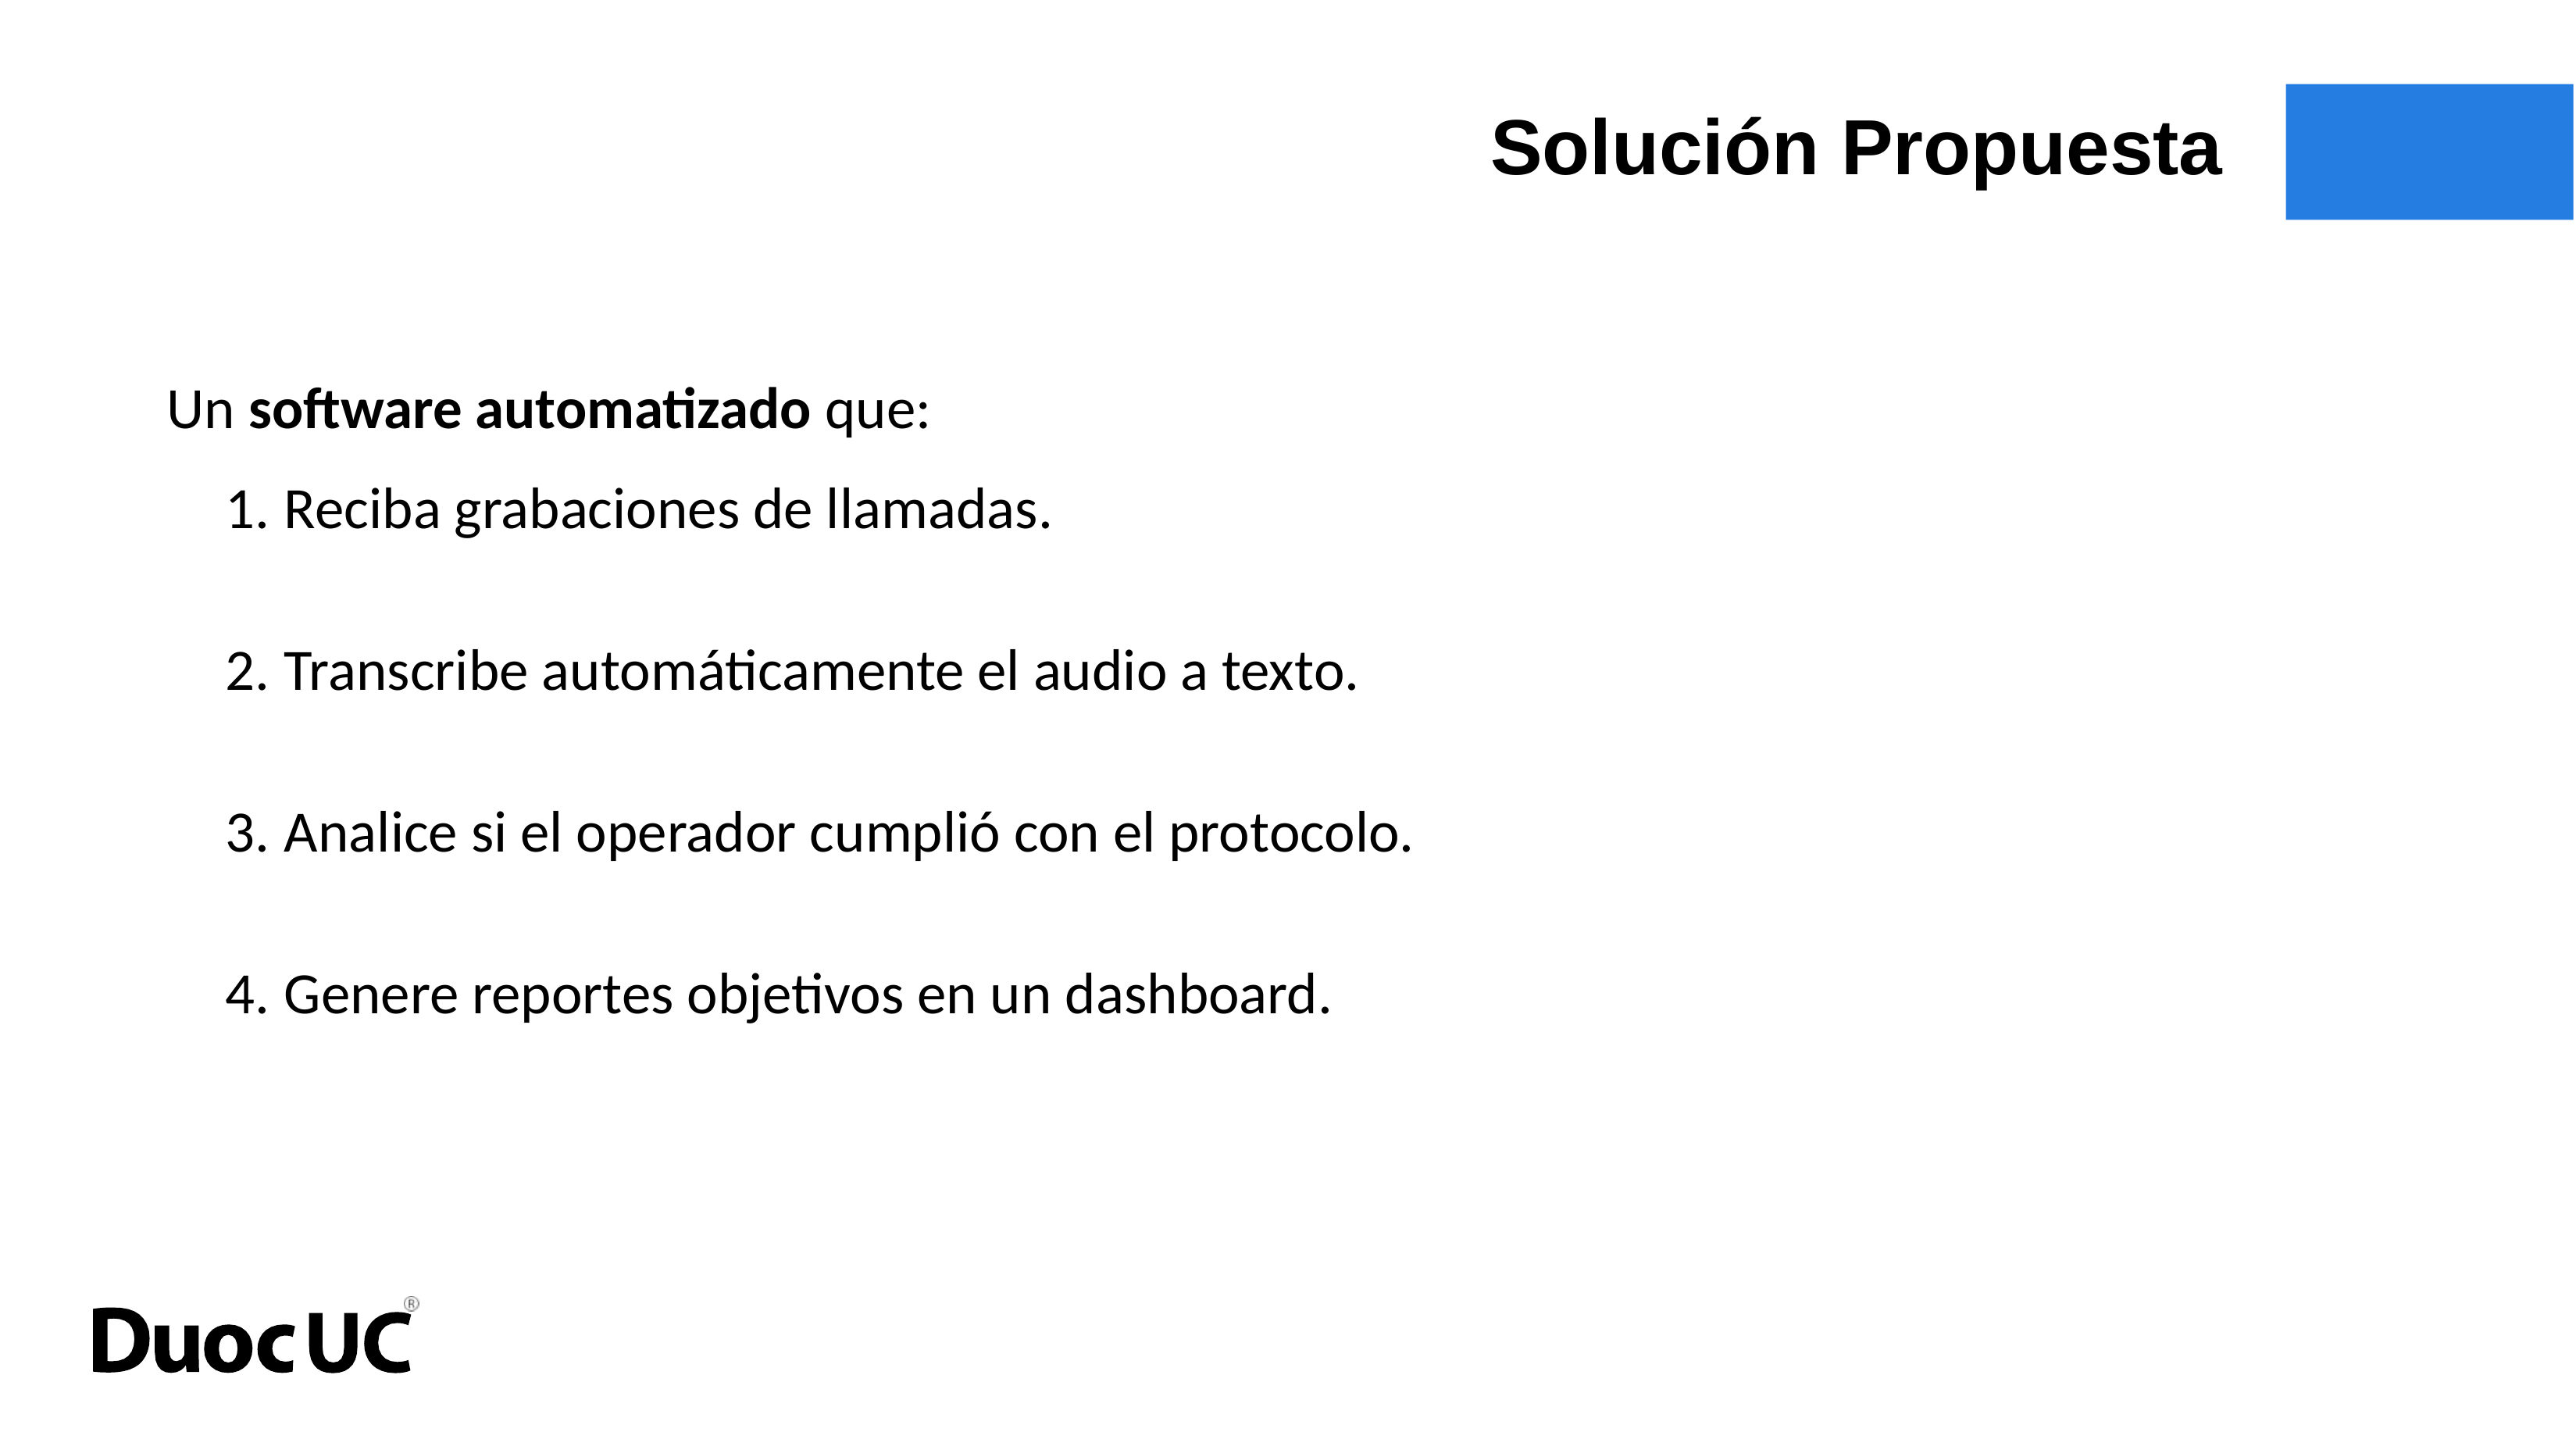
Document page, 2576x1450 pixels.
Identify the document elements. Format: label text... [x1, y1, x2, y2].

list Solución Propuesta [93, 96, 2245, 927]
text_box Un software automatizado que: Reciba grabaciones de llamadas. Transcribe automáticamente el audio a texto. Analice si el operador cumplió con el protocolo. Genere reportes objetivos en un dashboard. [155, 353, 2421, 1148]
picture [404, 1296, 419, 1312]
